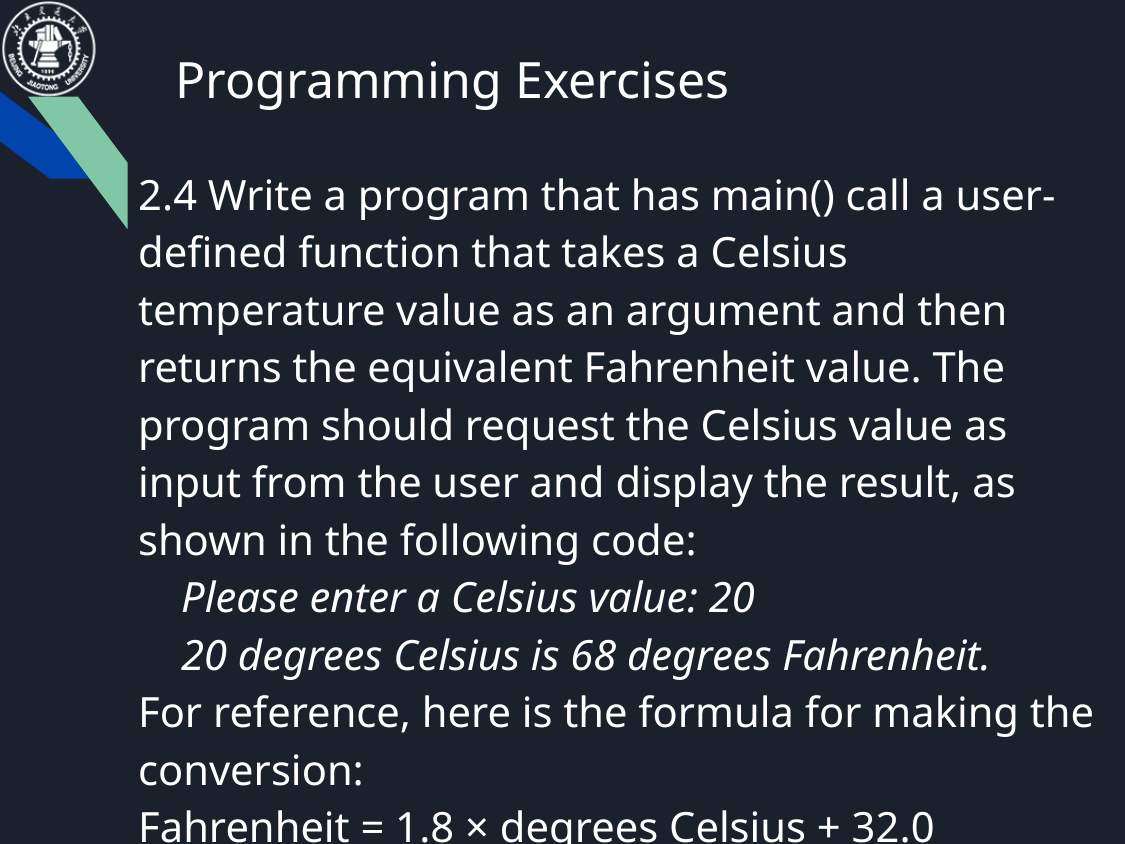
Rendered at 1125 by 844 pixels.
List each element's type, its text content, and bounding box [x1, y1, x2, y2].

picture [0, 0, 100, 97]
title Programming Exercises [164, 37, 1031, 149]
list 2.4 Write a program that has main() call a user-defined function that takes a Celsius temperature value as an argument and then returns the equivalent Fahrenheit value. The program should request the Celsius value as input from the user and display the result, as shown in the following code: Please enter a Celsius value: 20 20 degrees Celsius is 68 degrees Fahrenheit. For reference, here is the formula for making the conversion: Fahrenheit = 1.8 × degrees Celsius + 32.0 [126, 149, 1115, 508]
